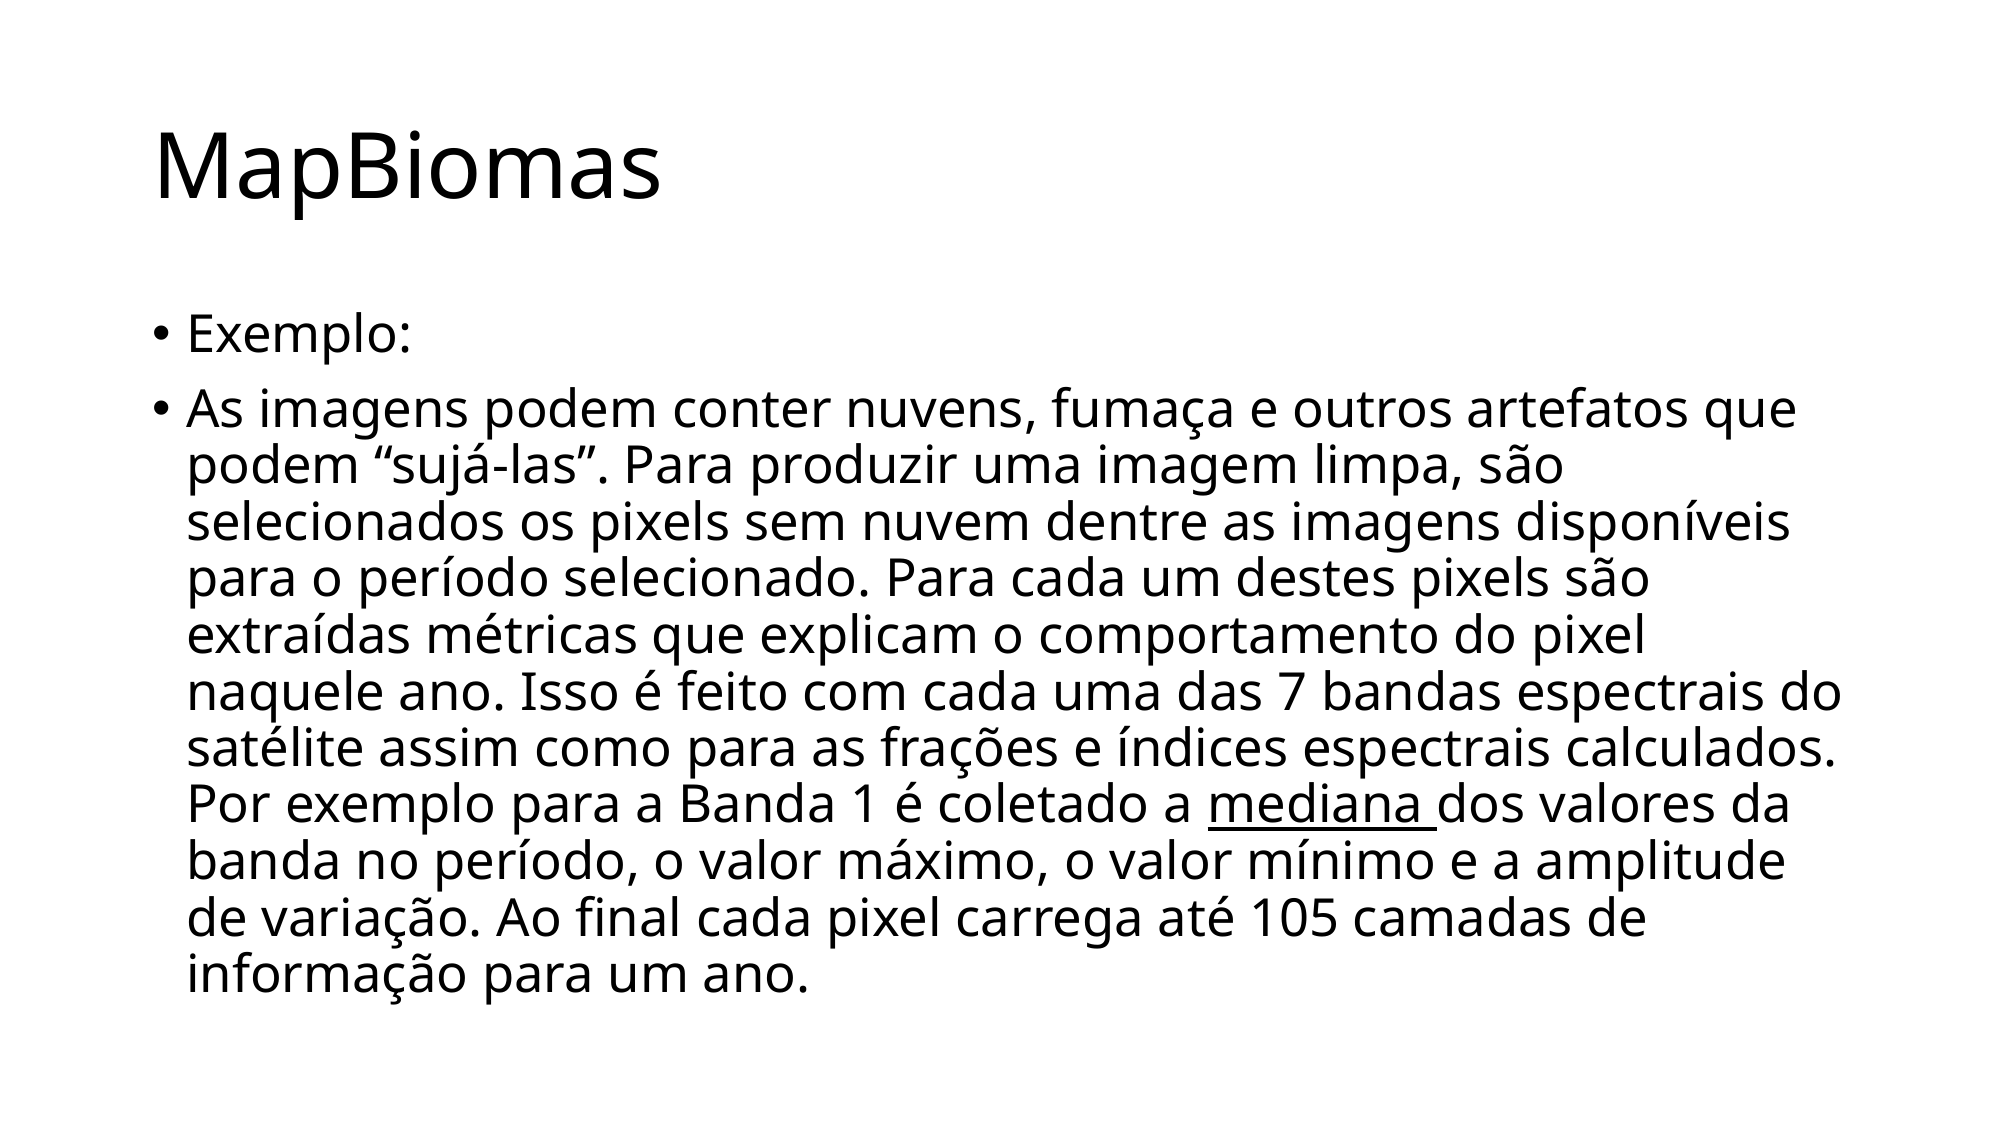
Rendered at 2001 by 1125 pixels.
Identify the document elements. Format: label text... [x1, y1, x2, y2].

title MapBiomas [137, 59, 1863, 278]
list Exemplo: As imagens podem conter nuvens, fumaça e outros artefatos que podem “sujá-las”. Para produzir uma imagem limpa, são selecionados os pixels sem nuvem dentre as imagens disponíveis para o período selecionado. Para cada um destes pixels são extraídas métricas que explicam o comportamento do pixel naquele ano. Isso é feito com cada uma das 7 bandas espectrais do satélite assim como para as frações e índices espectrais calculados. Por exemplo para a Banda 1 é coletado a mediana dos valores da banda no período, o valor máximo, o valor mínimo e a amplitude de variação. Ao final cada pixel carrega até 105 camadas de informação para um ano. [137, 299, 1863, 1014]
